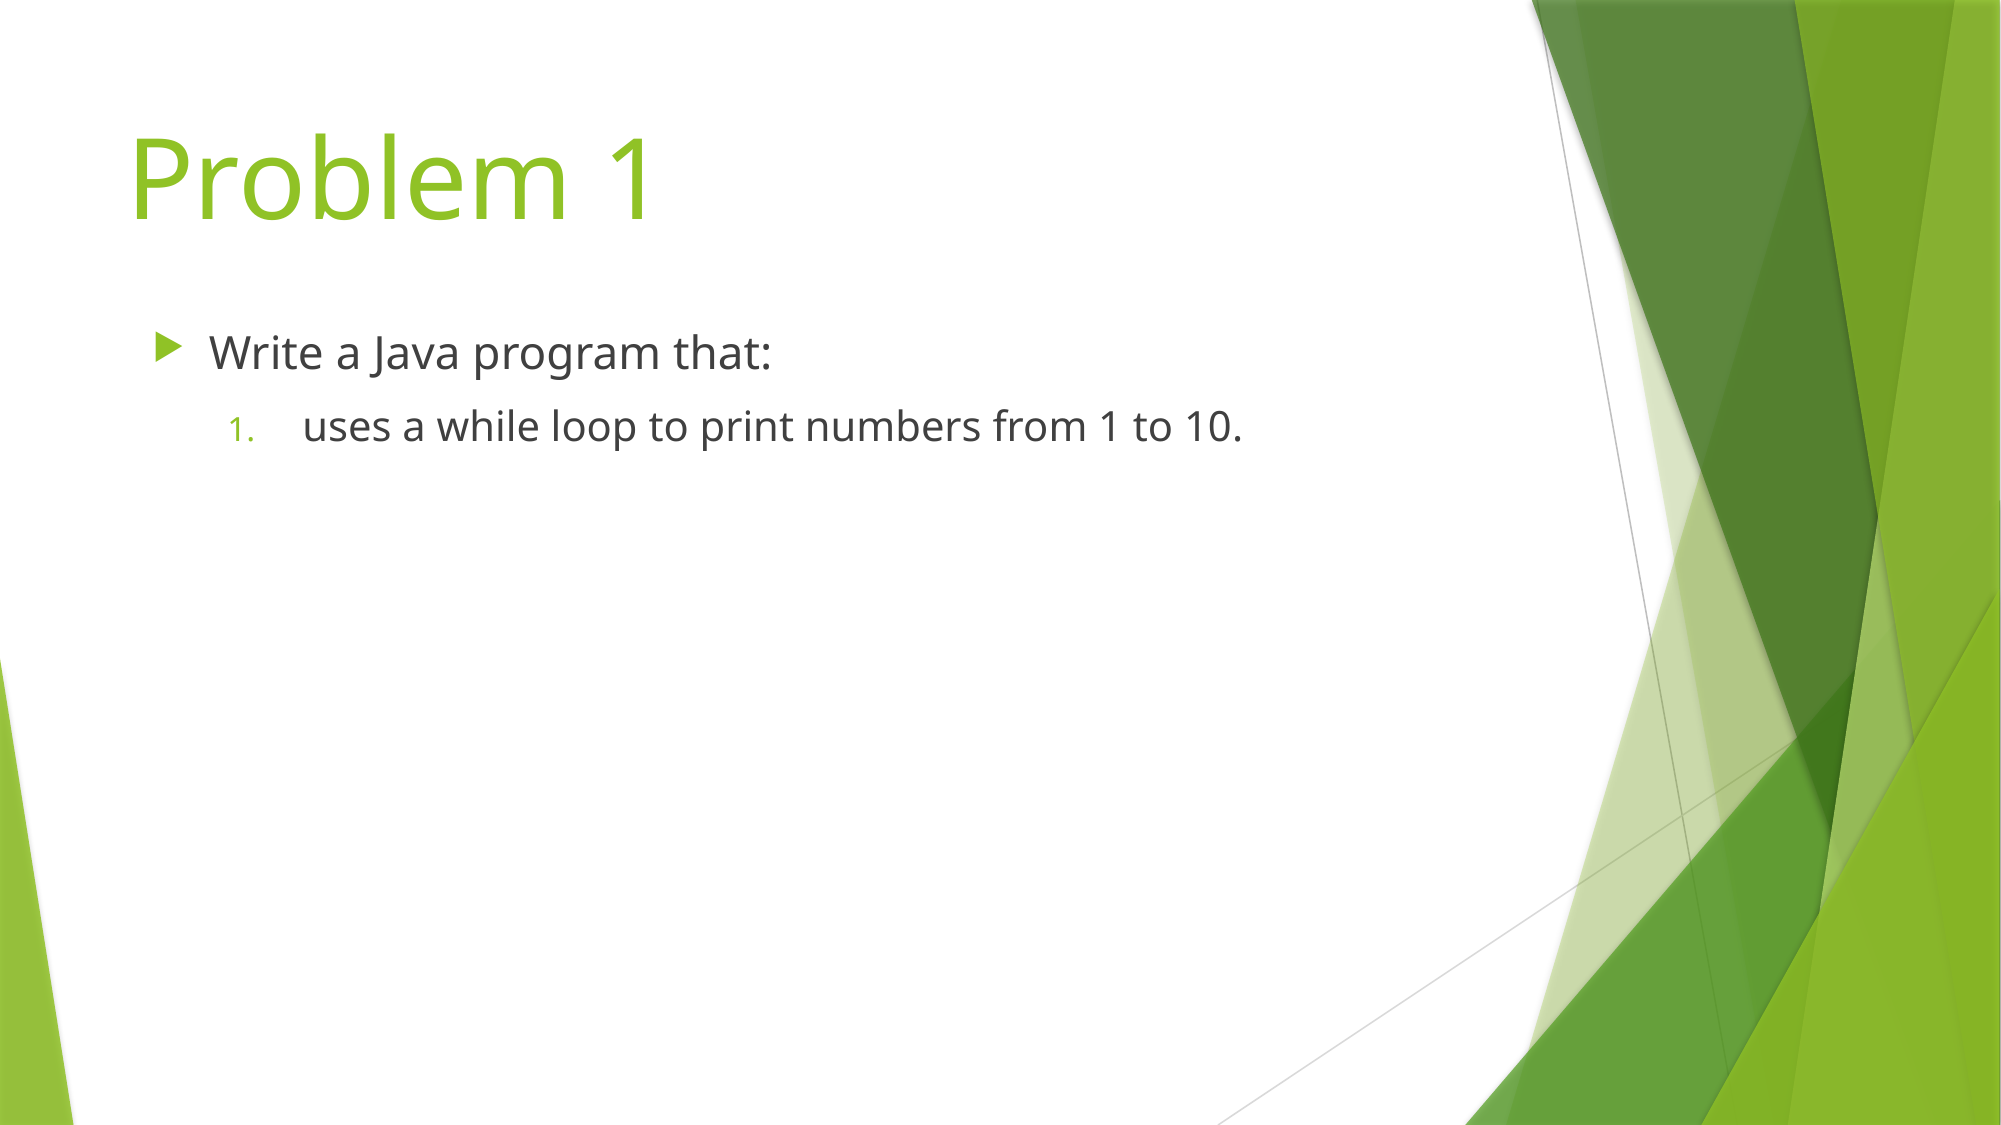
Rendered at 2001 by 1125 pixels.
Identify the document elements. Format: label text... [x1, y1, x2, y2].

list Write a Java program that: uses a while loop to print numbers from 1 to 10. [137, 316, 1863, 1014]
title Problem 1 [111, 99, 1522, 317]
